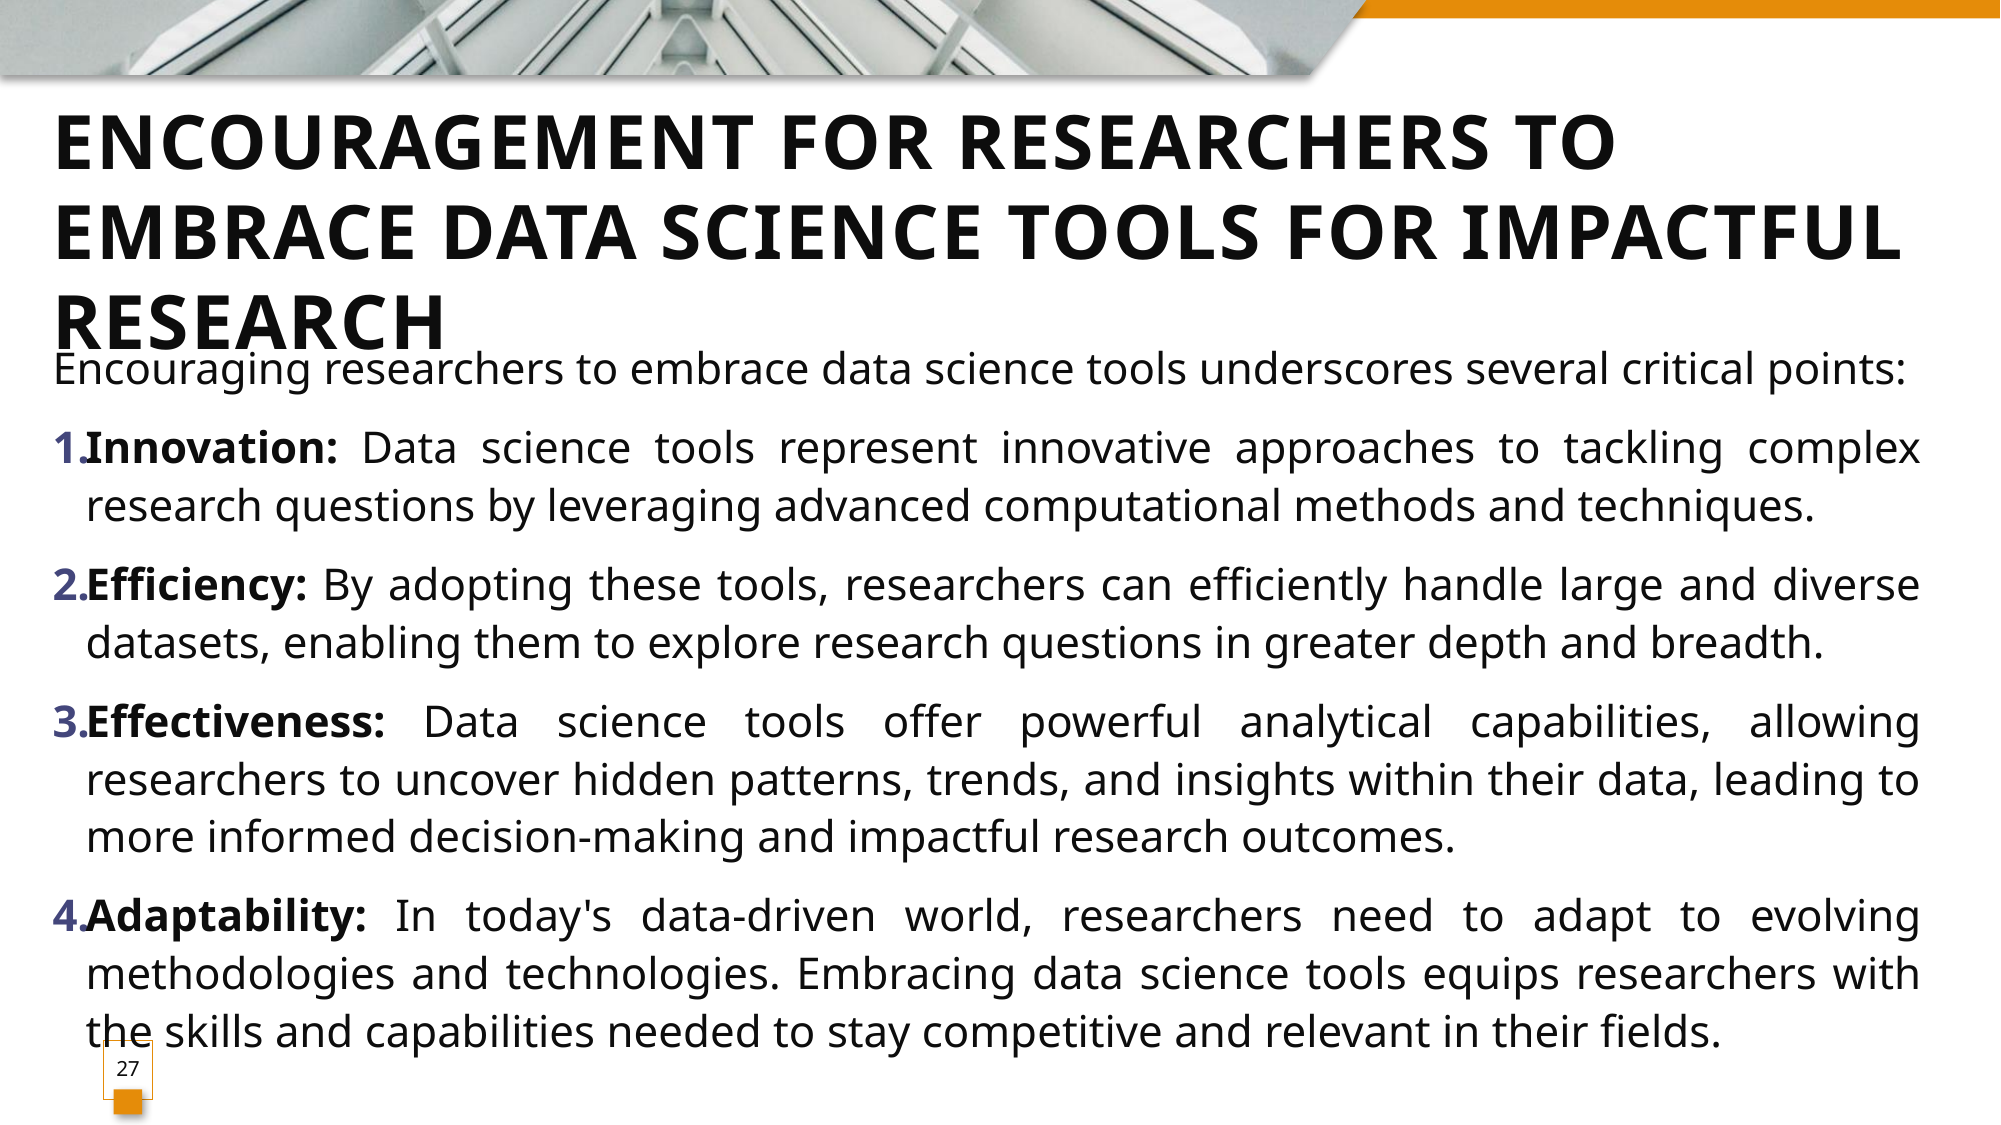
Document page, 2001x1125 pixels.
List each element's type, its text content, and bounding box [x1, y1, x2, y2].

list Encouraging researchers to embrace data science tools underscores several critical points: Innovation: Data science tools represent innovative approaches to tackling complex research questions by leveraging advanced computational methods and techniques. Efficiency: By adopting these tools, researchers can efficiently handle large and diverse datasets, enabling them to explore research questions in greater depth and breadth. Effectiveness: Data science tools offer powerful analytical capabilities, allowing researchers to uncover hidden patterns, trends, and insights within their data, leading to more informed decision-making and impactful research outcomes. Adaptability: In today's data-driven world, researchers need to adapt to evolving methodologies and technologies. Embracing data science tools equips researchers with the skills and capabilities needed to stay competitive and relevant in their fields. [37, 328, 1938, 1090]
picture [0, 0, 1367, 76]
text_box [113, 1089, 143, 1115]
title Encouragement for researchers to embrace data science tools for impactful research [37, 86, 1938, 314]
slide_number 27 [103, 1040, 153, 1100]
